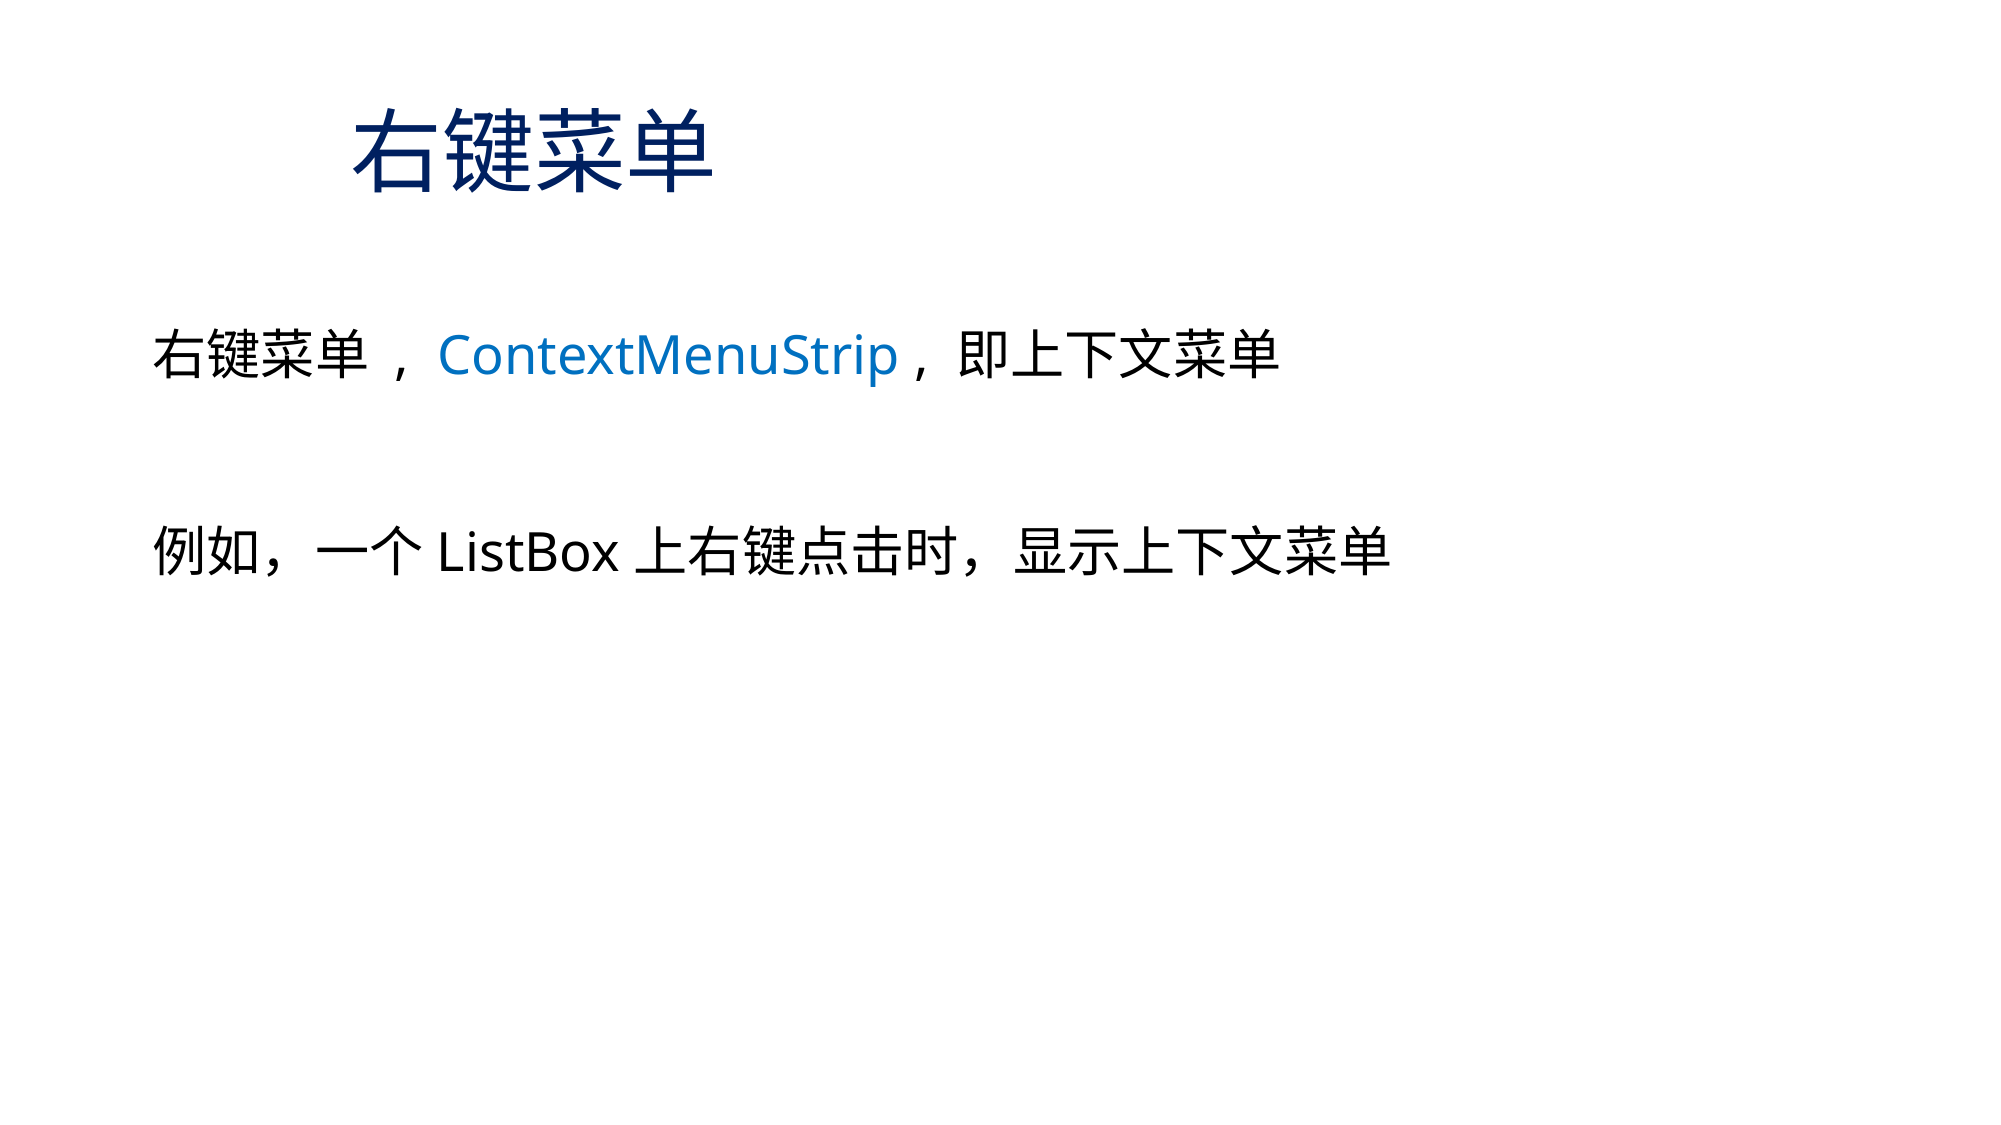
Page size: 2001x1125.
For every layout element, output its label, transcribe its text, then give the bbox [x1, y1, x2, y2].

title 右键菜单 [335, 90, 1680, 223]
list 右键菜单 , ContextMenuStrip , 即上下文菜单 例如，一个ListBox上右键点击时，显示上下文菜单 [137, 299, 1863, 1014]
